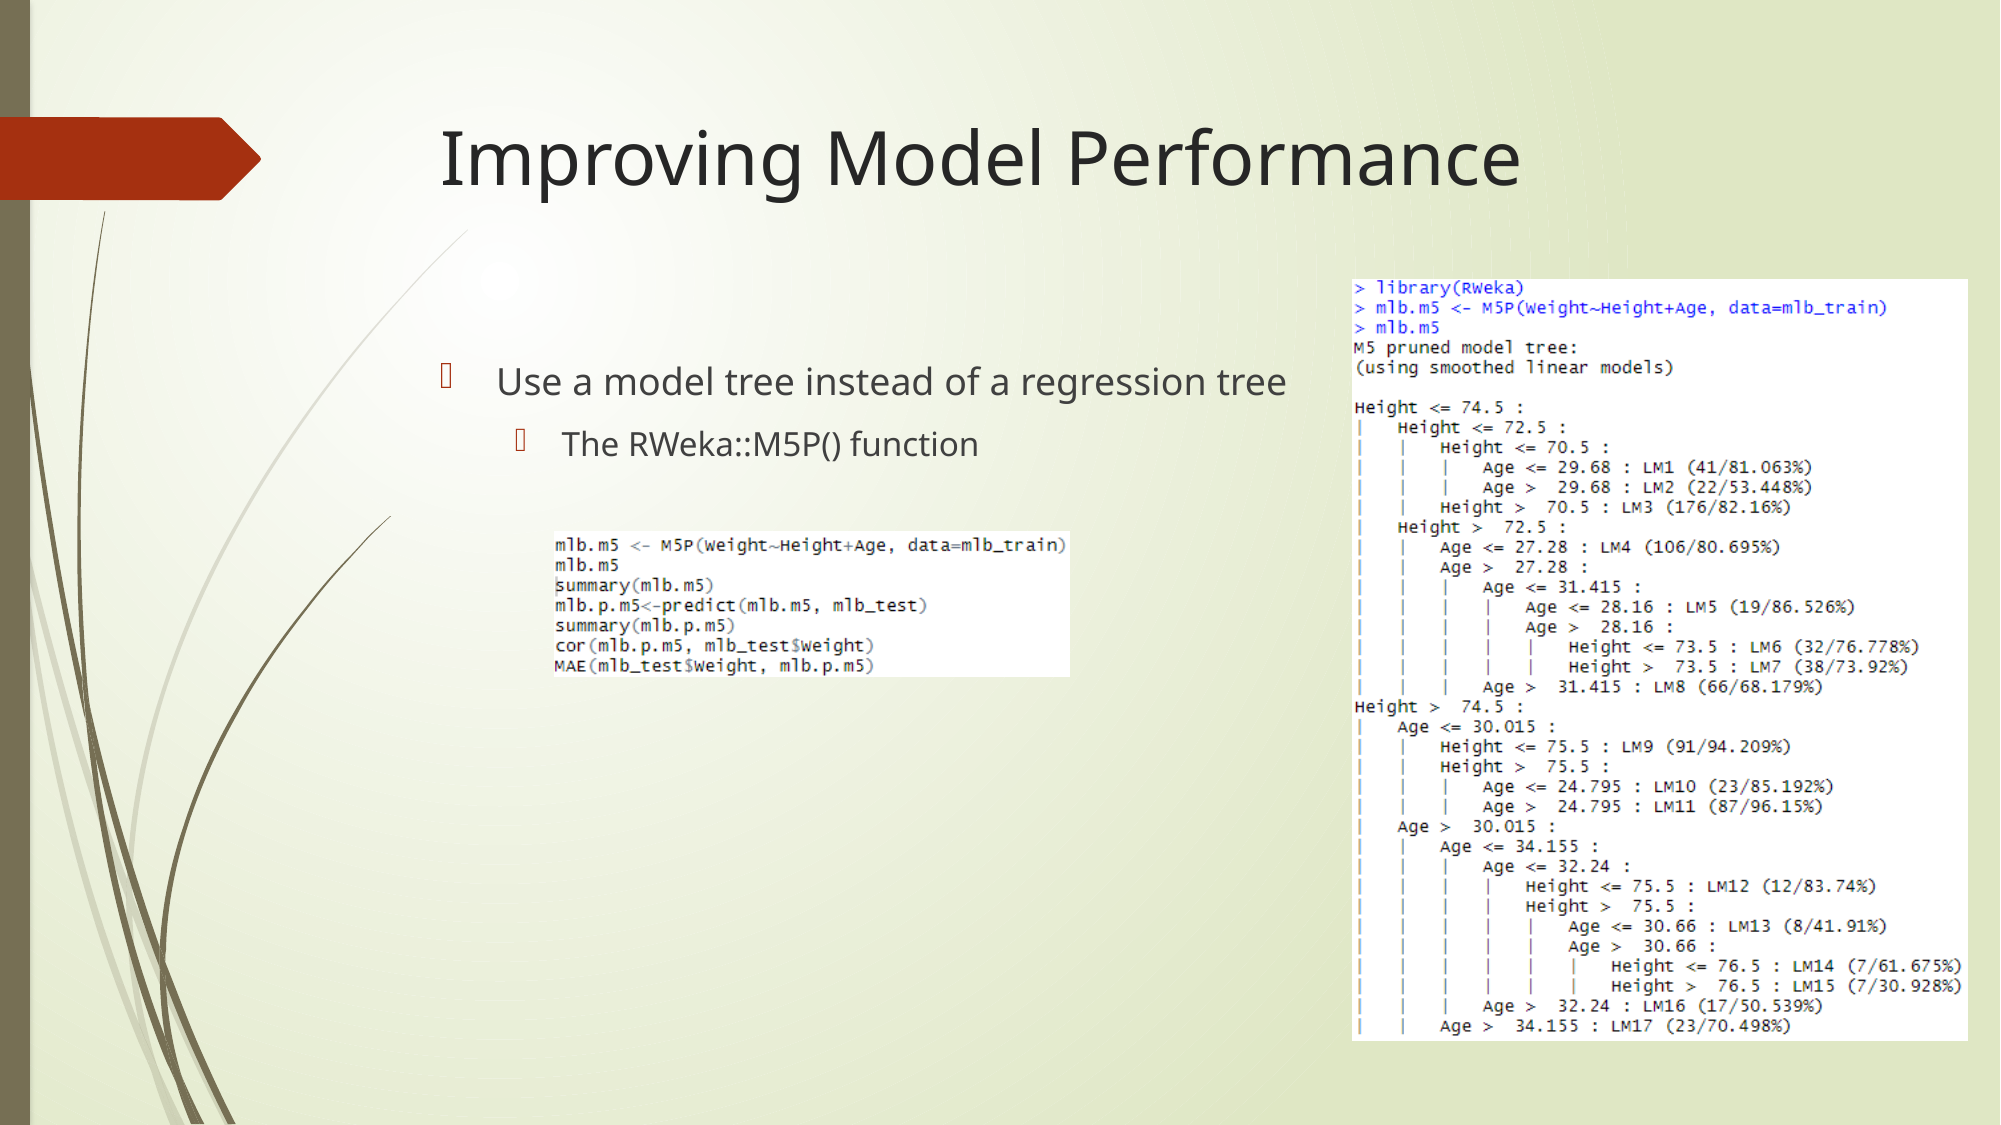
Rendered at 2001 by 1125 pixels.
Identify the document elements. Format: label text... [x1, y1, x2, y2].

list Use a model tree instead of a regression tree The RWeka::M5P() function [424, 350, 1347, 970]
title Improving Model Performance [425, 102, 1888, 313]
picture [1352, 279, 1968, 1041]
picture [553, 531, 1070, 677]
